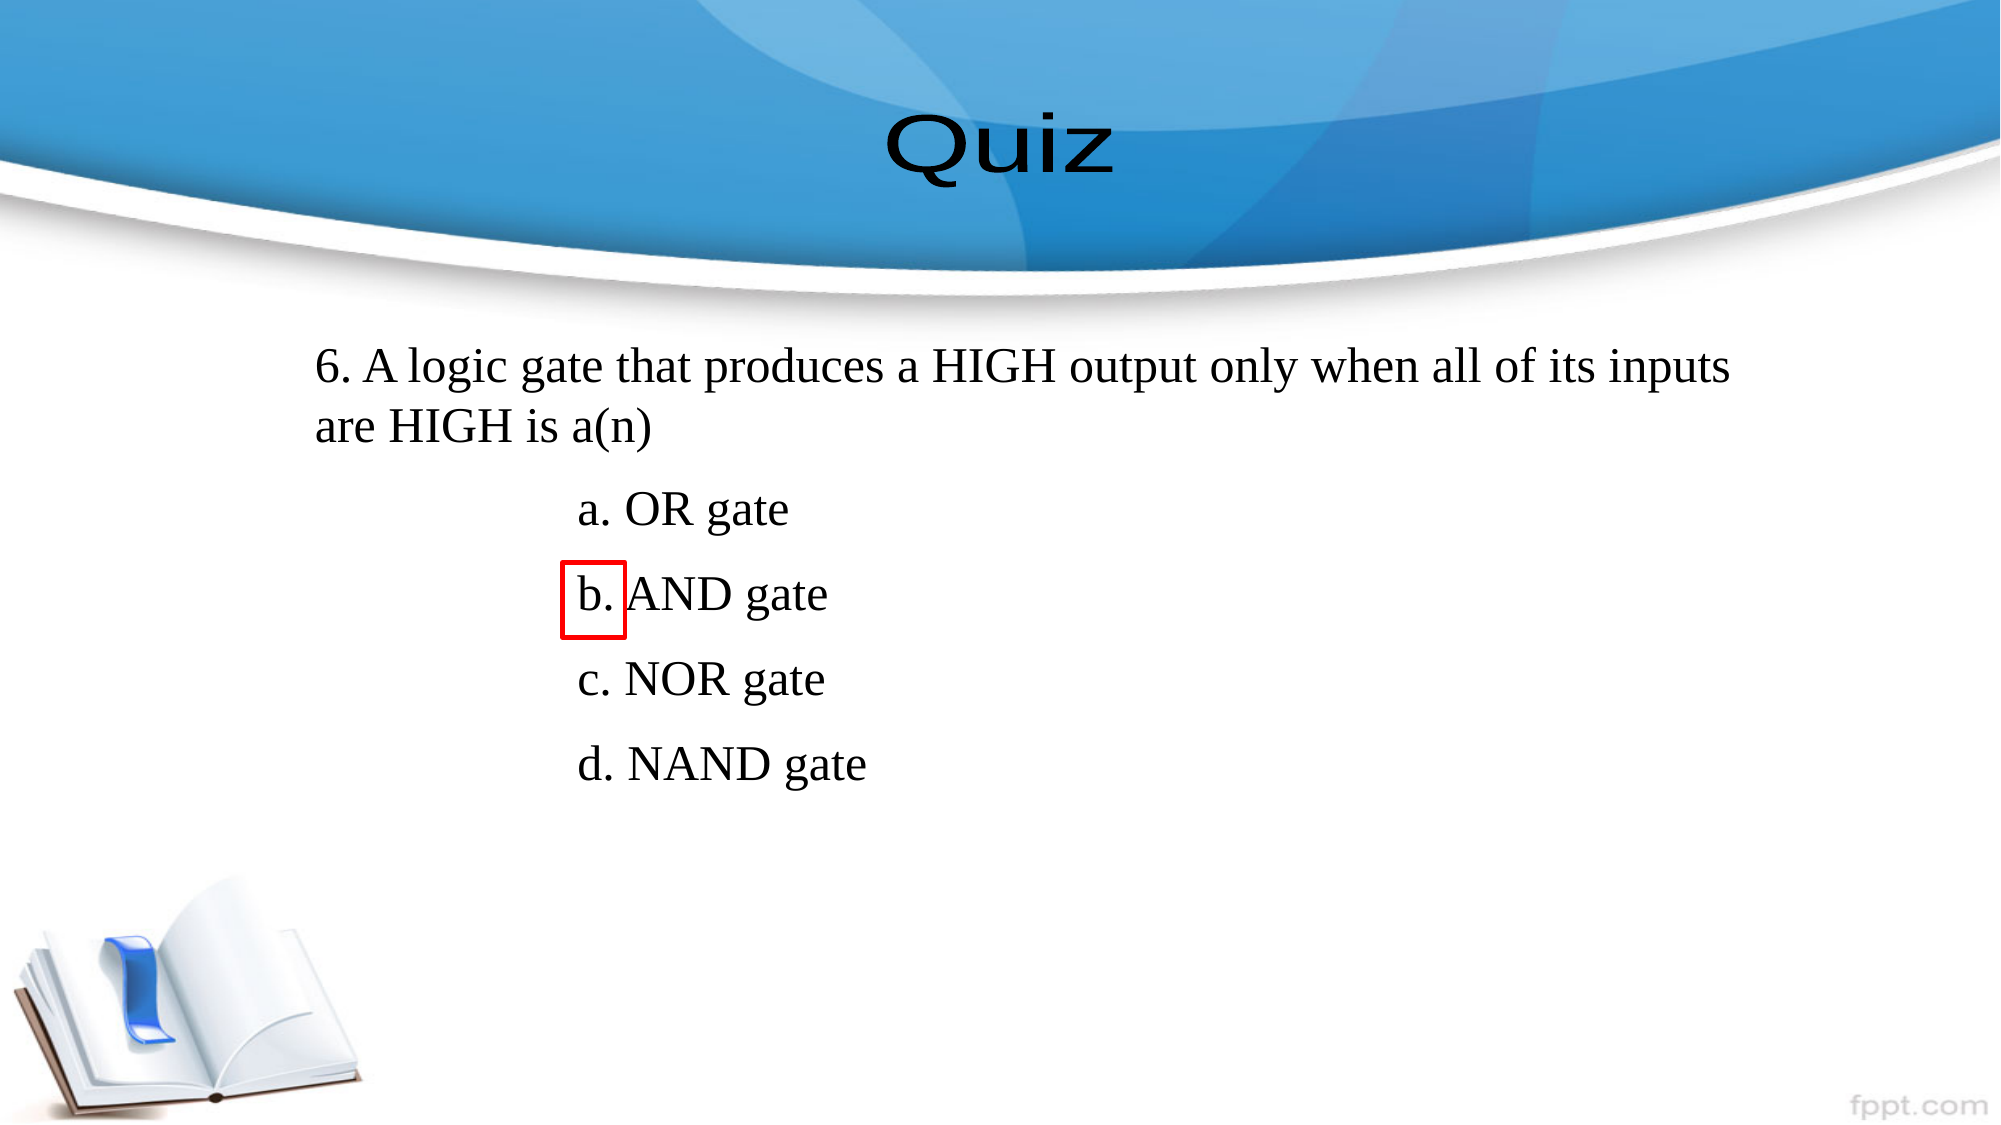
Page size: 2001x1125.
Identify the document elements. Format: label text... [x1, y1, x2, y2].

text_box [562, 562, 625, 638]
picture [0, 0, 2001, 1125]
text_box a. OR gate b. AND gate c. NOR gate d. NAND gate [562, 467, 1188, 798]
text_box 6. A logic gate that produces a HIGH output only when all of its inputs are HIGH is a(n) [299, 324, 1800, 545]
